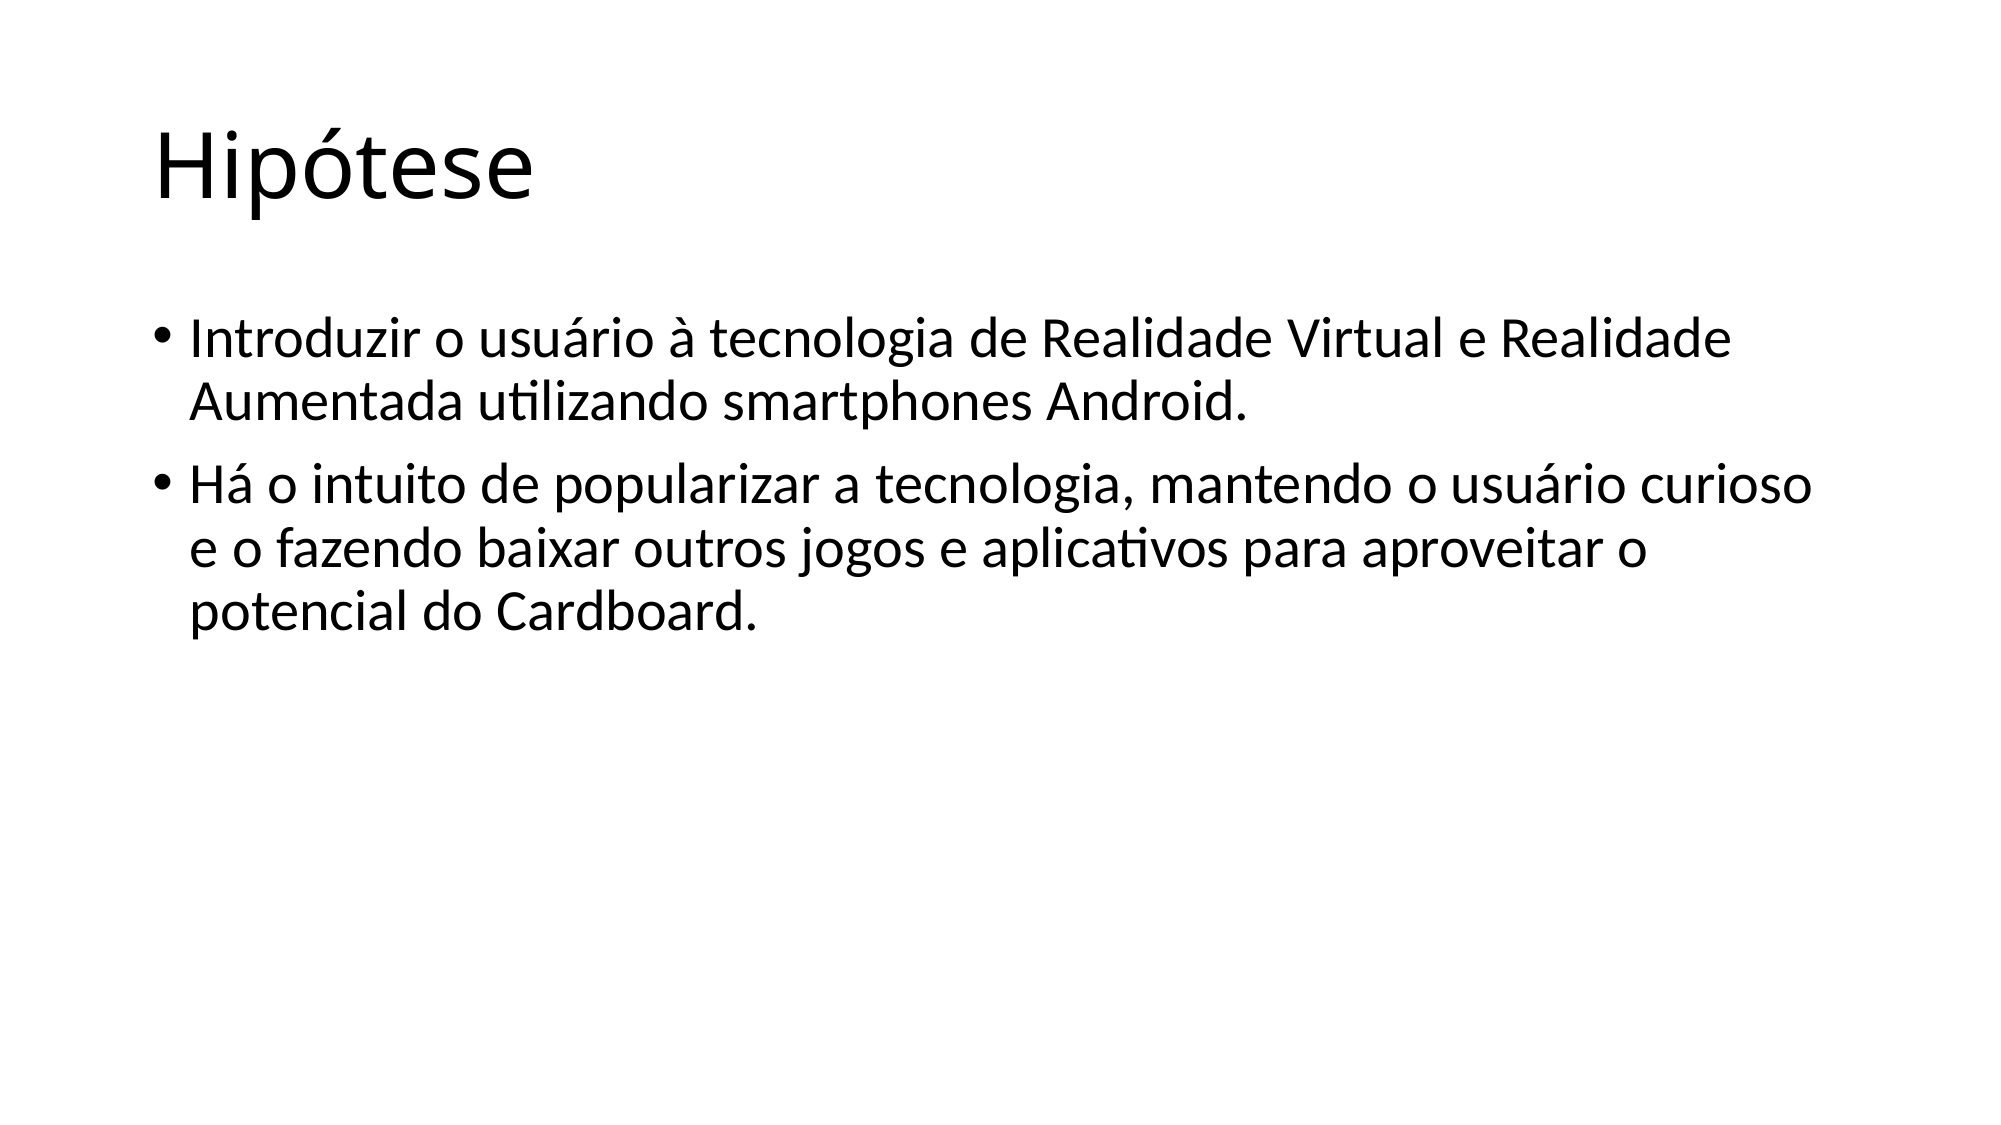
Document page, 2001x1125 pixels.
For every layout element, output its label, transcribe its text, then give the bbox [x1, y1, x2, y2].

title Hipótese [137, 59, 1863, 278]
list Introduzir o usuário à tecnologia de Realidade Virtual e Realidade Aumentada utilizando smartphones Android. Há o intuito de popularizar a tecnologia, mantendo o usuário curioso e o fazendo baixar outros jogos e aplicativos para aproveitar o potencial do Cardboard. [137, 299, 1863, 1014]
